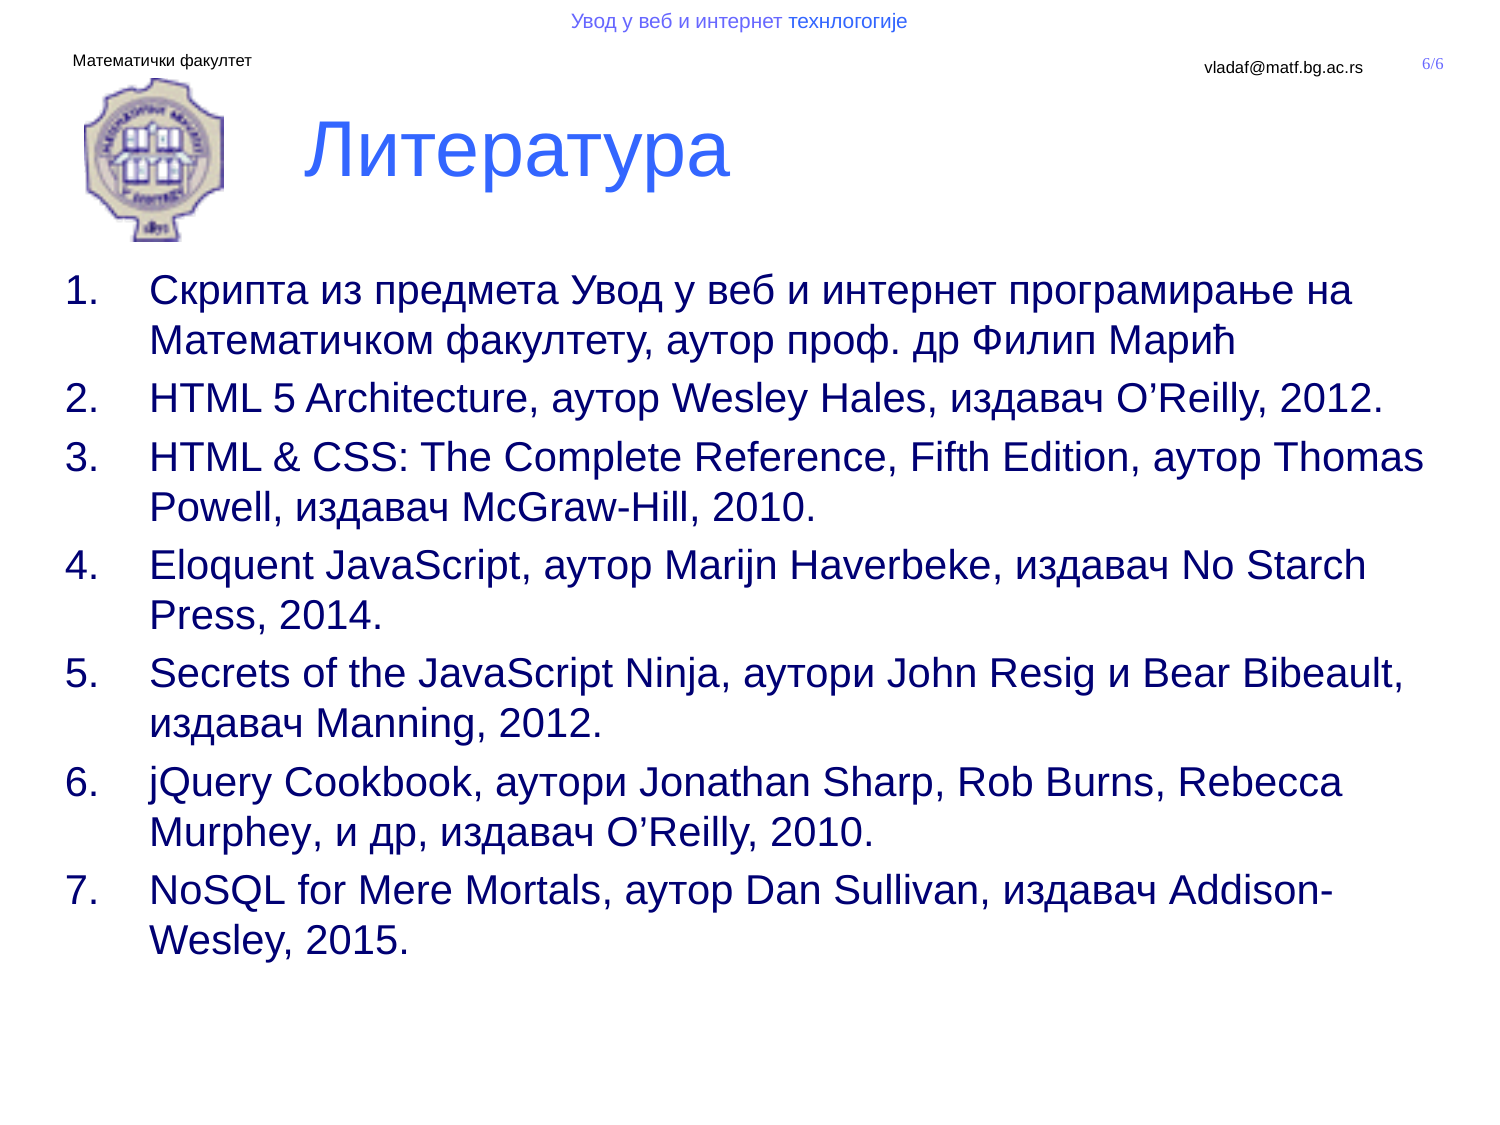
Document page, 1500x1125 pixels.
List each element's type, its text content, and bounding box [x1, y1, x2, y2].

title Литература [289, 70, 1247, 220]
text_box Скрипта из предмета Увод у веб и интернет програмирање на Математичком факултету, аутор проф. др Филип Марић HTML 5 Architecture, аутор Wesley Hales, издавач O’Reilly, 2012. HTML & CSS: The Complete Reference, Fifth Edition, аутор Thomas Powell, издавач McGraw-Hill, 2010. Eloquent JavaScript, аутор Marijn Haverbeke, издавач No Starch Press, 2014. Secrets of the JavaScript Ninja, аутори John Resig и Bear Bibeault, издавач Manning, 2012. jQuery Cookbook, аутори Jonathan Sharp, Rob Burns, Rebecca Murphey, и др, издавач O’Reilly, 2010. NoSQL for Mere Mortals, аутор Dan Sullivan, издавач Addison-Wesley, 2015. [49, 255, 1463, 971]
picture [84, 78, 224, 242]
